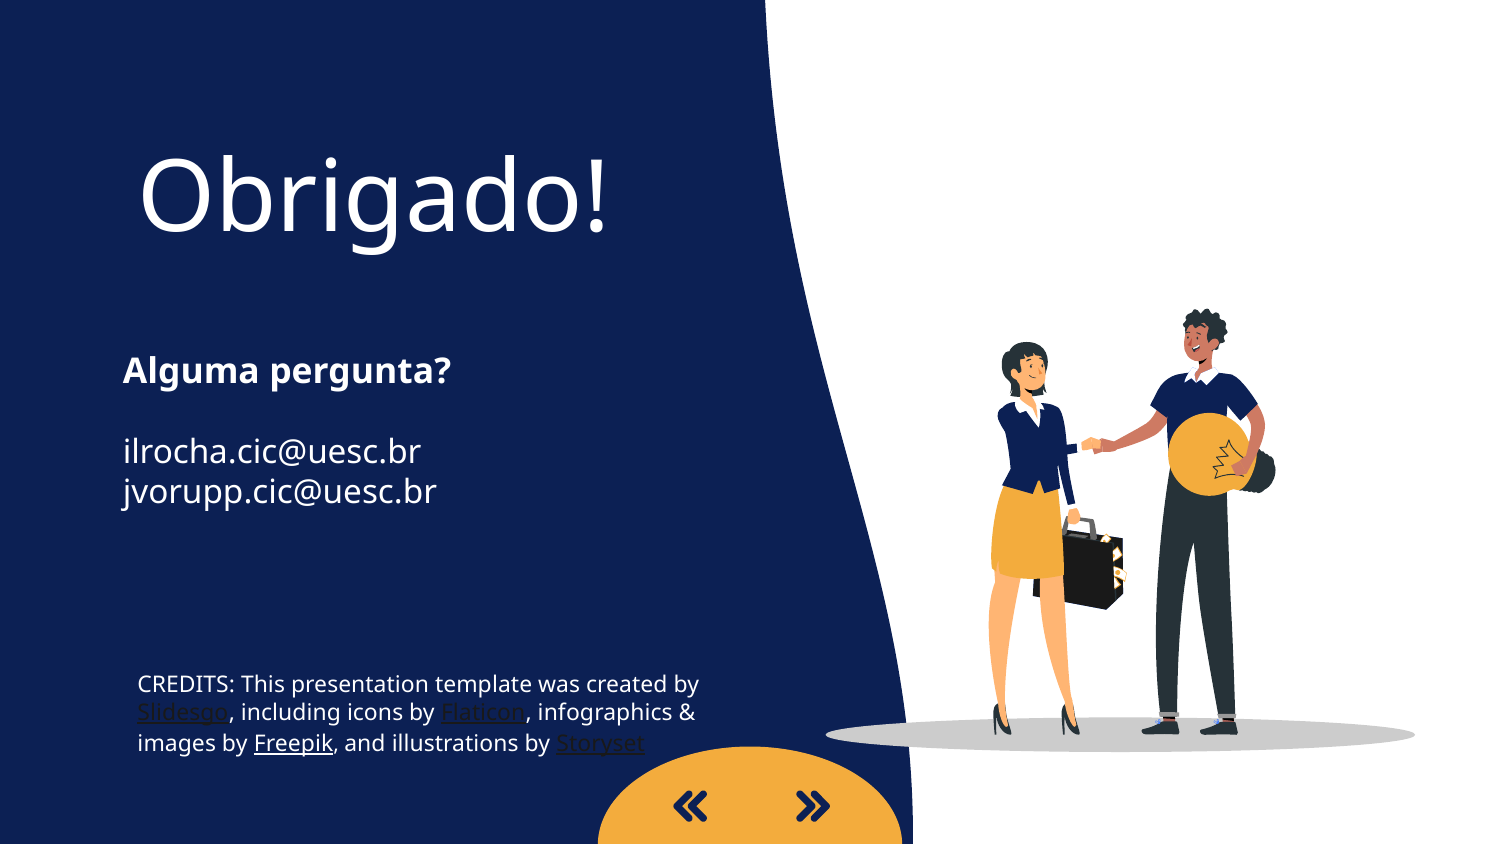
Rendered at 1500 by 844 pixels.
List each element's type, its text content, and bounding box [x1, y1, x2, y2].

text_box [796, 790, 830, 822]
text_box [757, 780, 830, 844]
text_box [597, 746, 903, 844]
subtitle Alguma pergunta? ilrocha.cic@uesc.br jvorupp.cic@uesc.br [122, 279, 828, 579]
text_box [670, 780, 743, 844]
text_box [825, 308, 1416, 752]
title Obrigado! [122, 109, 826, 274]
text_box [673, 790, 707, 822]
